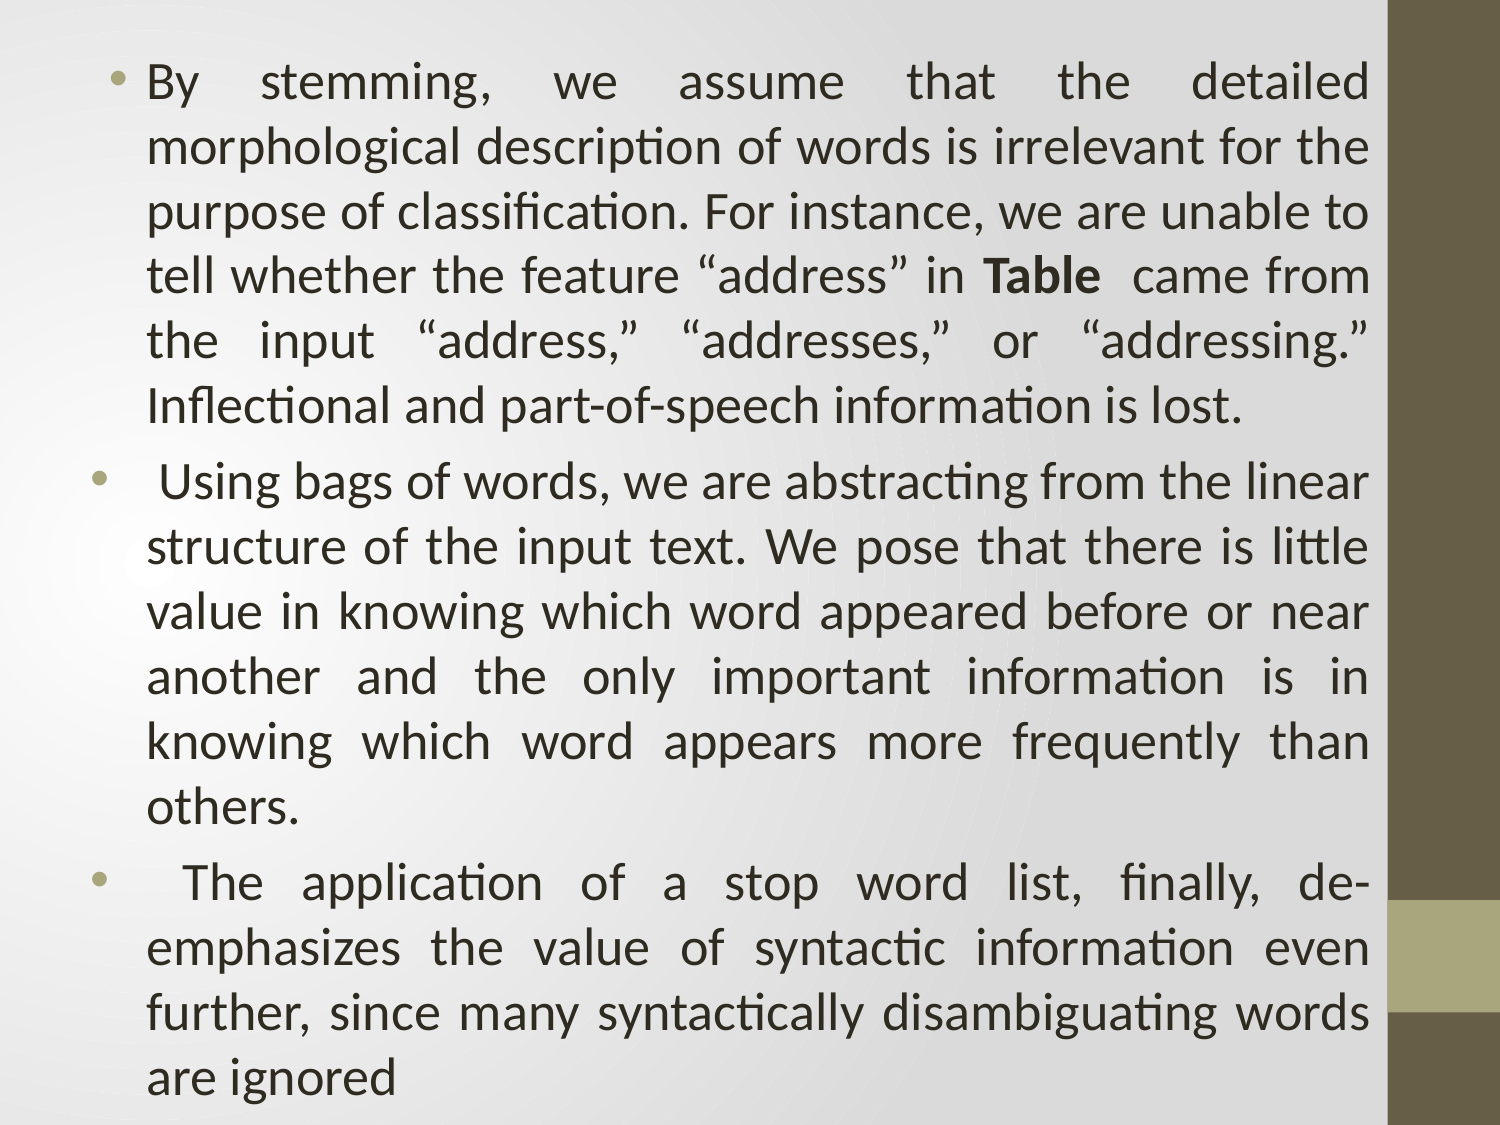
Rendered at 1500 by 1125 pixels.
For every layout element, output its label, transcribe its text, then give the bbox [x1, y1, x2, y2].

list By stemming, we assume that the detailed morphological description of words is irrelevant for the purpose of classification. For instance, we are unable to tell whether the feature “address” in Table came from the input “address,” “addresses,” or “addressing.” Inflectional and part-of-speech information is lost. Using bags of words, we are abstracting from the linear structure of the input text. We pose that there is little value in knowing which word appeared before or near another and the only important information is in knowing which word appears more frequently than others. The application of a stop word list, finally, de-emphasizes the value of syntactic information even further, since many syntactically disambiguating words are ignored [75, 37, 1388, 1100]
